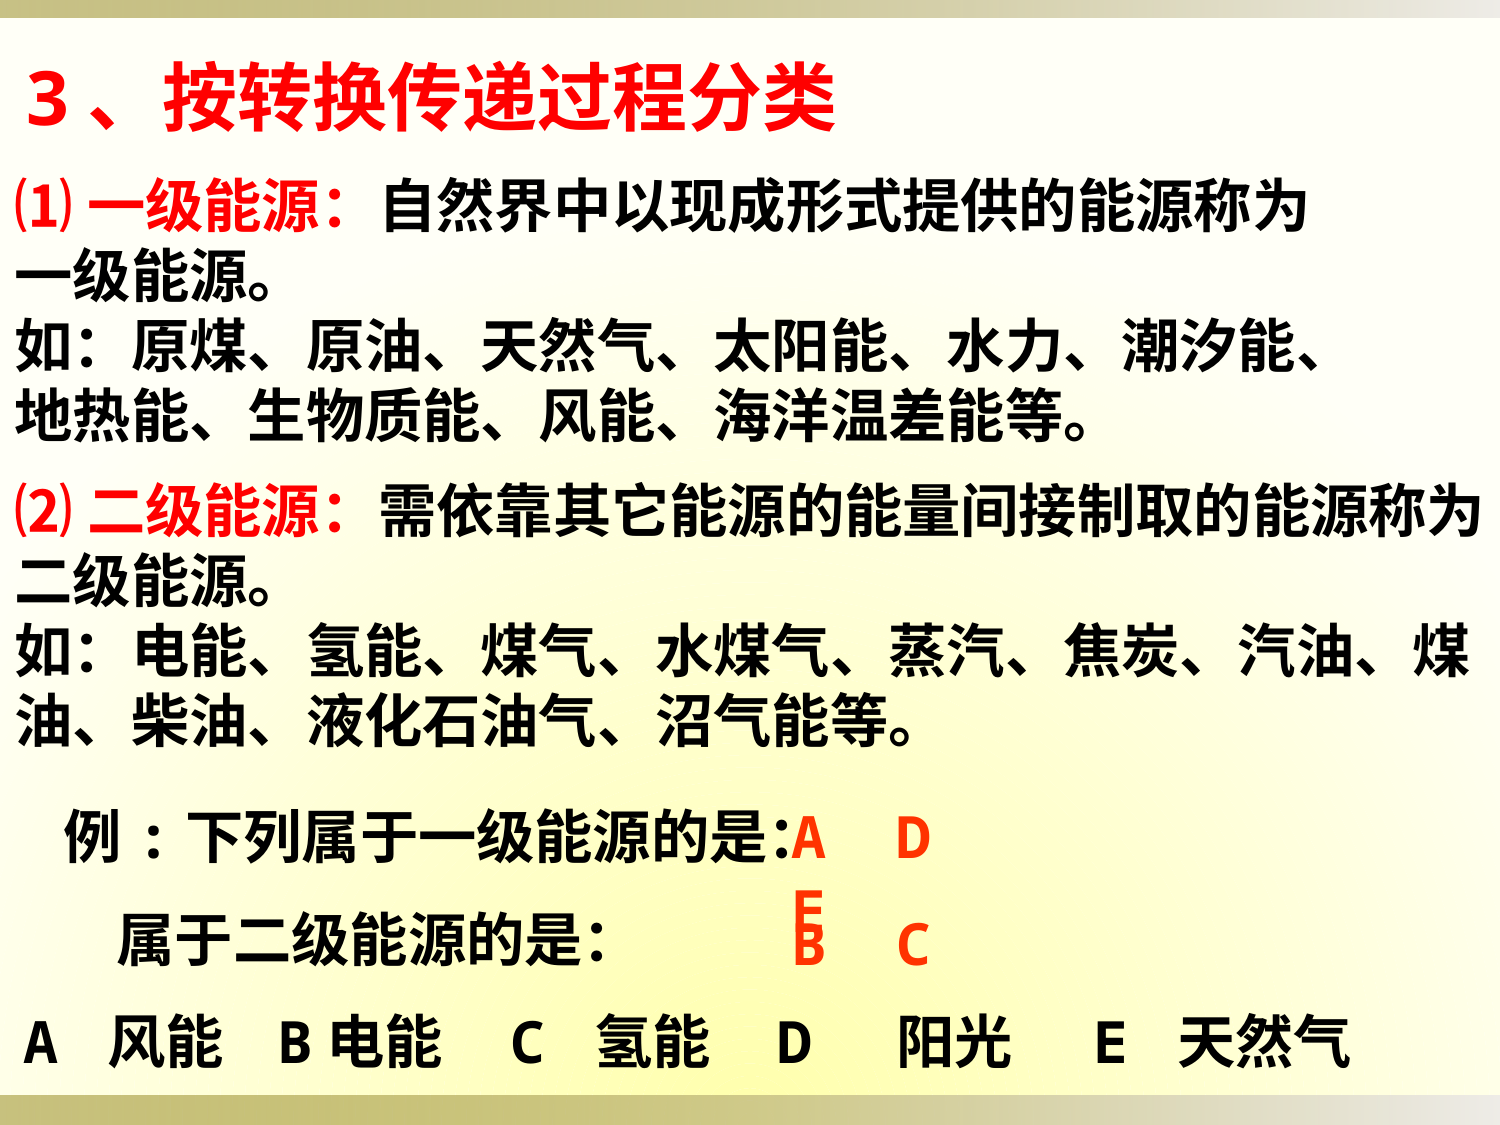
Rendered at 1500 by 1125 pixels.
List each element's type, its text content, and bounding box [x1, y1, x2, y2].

text_box ⑴一级能源：自然界中以现成形式提供的能源称为一级能源。 如：原煤、原油、天然气、太阳能、水力、潮汐能、地热能、生物质能、风能、海洋温差能等。 [0, 162, 1378, 457]
text_box ⑵二级能源：需依靠其它能源的能量间接制取的能源称为二级能源。 如：电能、氢能、煤气、水煤气、蒸汽、焦炭、汽油、煤油、柴油、液化石油气、沼气能等。 [0, 466, 1500, 762]
text_box 例:下列属于一级能源的是： 属于二级能源的是： A 风能 B电能 C 氢能 D 阳光 E 天然气 [23, 796, 1500, 1076]
text_box A D E [791, 796, 1016, 944]
text_box 3、按转换传递过程分类 [11, 43, 1020, 148]
text_box B C [791, 903, 933, 977]
